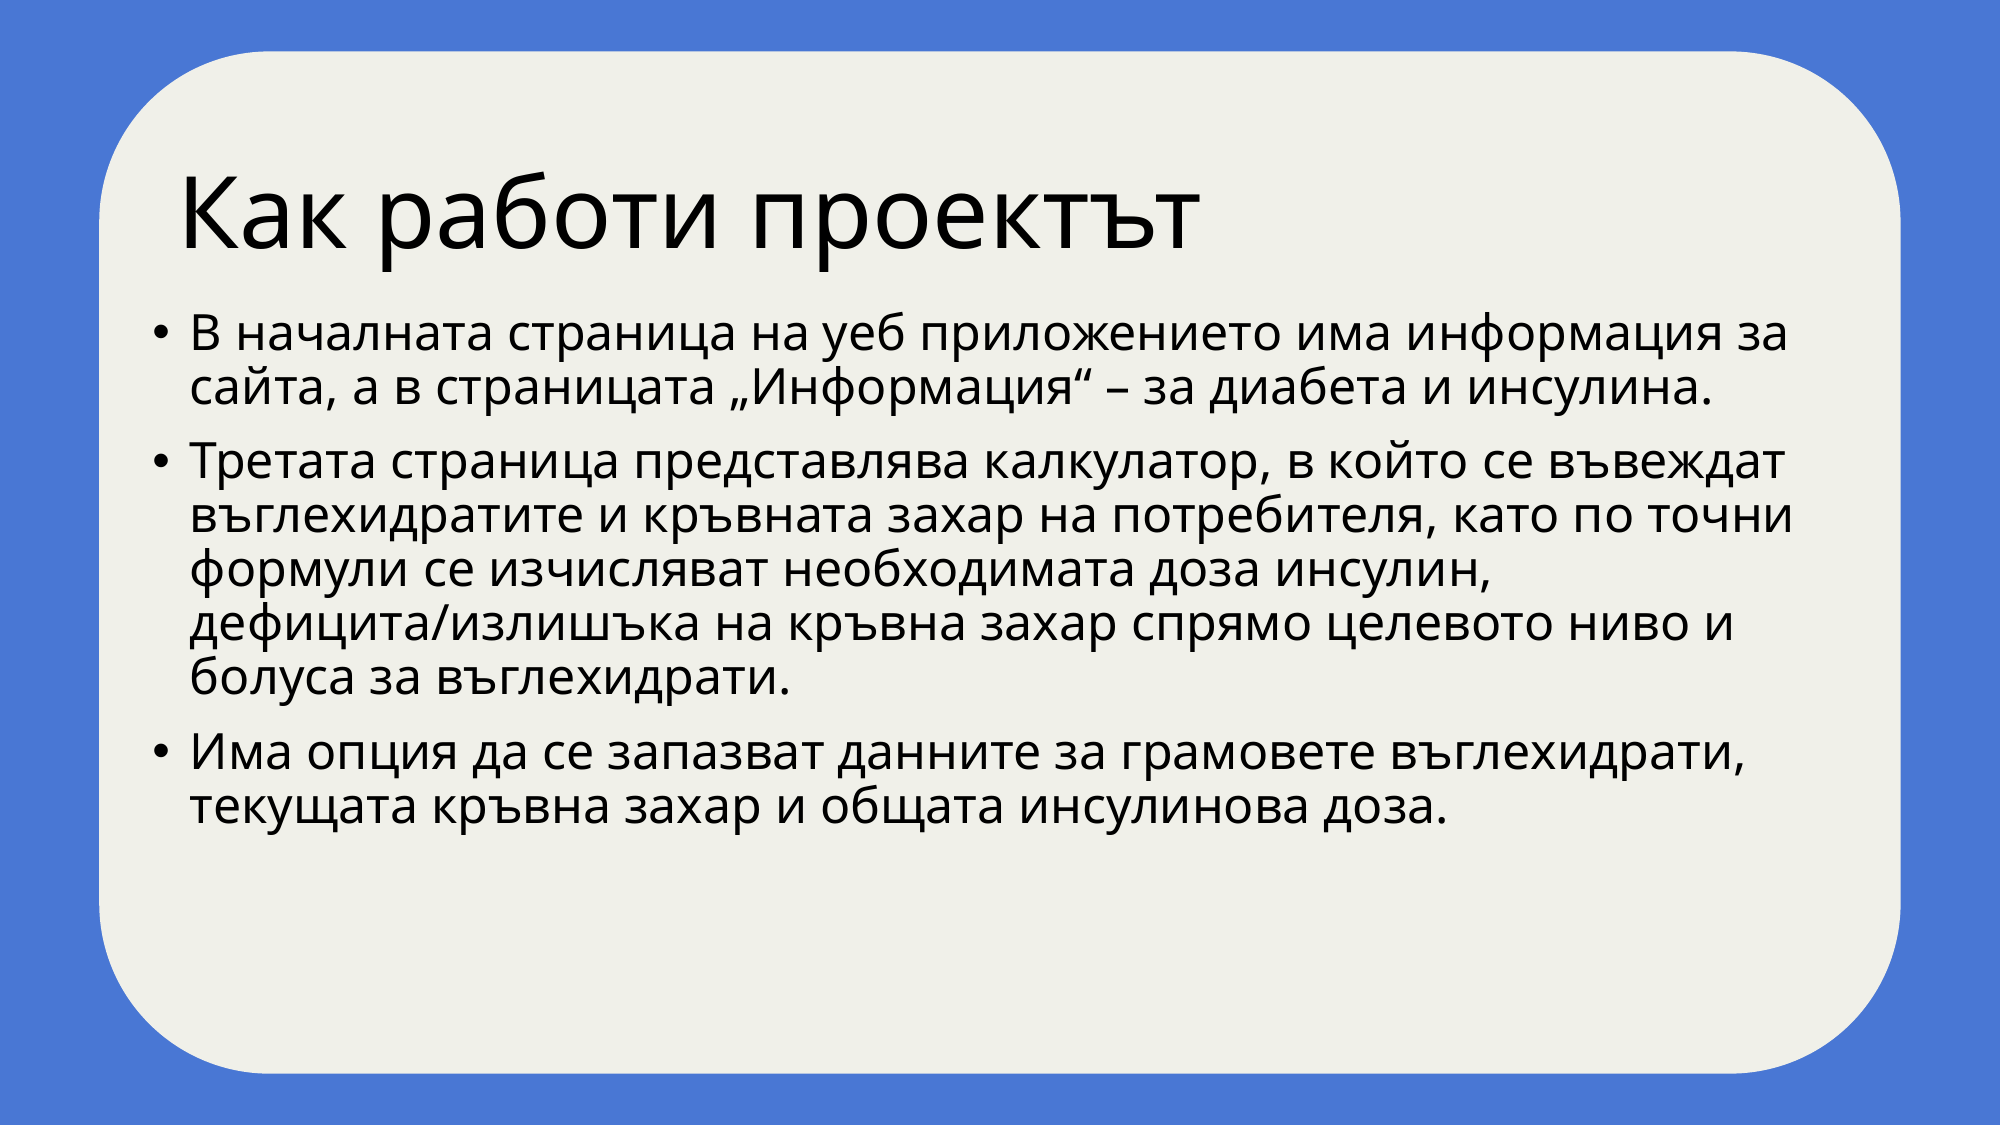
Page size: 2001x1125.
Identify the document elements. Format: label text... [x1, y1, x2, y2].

text_box [97, 49, 1858, 1013]
list В началната страница на уеб приложението има информация за сайта, а в страницата „Информация“ – за диабета и инсулина. Третата страница представлява калкулатор, в който се въвеждат въглехидратите и кръвната захар на потребителя, като по точни формули се изчисляват необходимата доза инсулин, дефицита/излишъка на кръвна захар спрямо целевото ниво и болуса за въглехидрати. Има опция да се запазват данните за грамовете въглехидрати, текущата кръвна захар и общата инсулинова доза. [137, 299, 1863, 1014]
text_box [138, 1014, 1862, 1076]
text_box [1863, 153, 1903, 1013]
text_box Как работи проектът [162, 106, 1888, 325]
